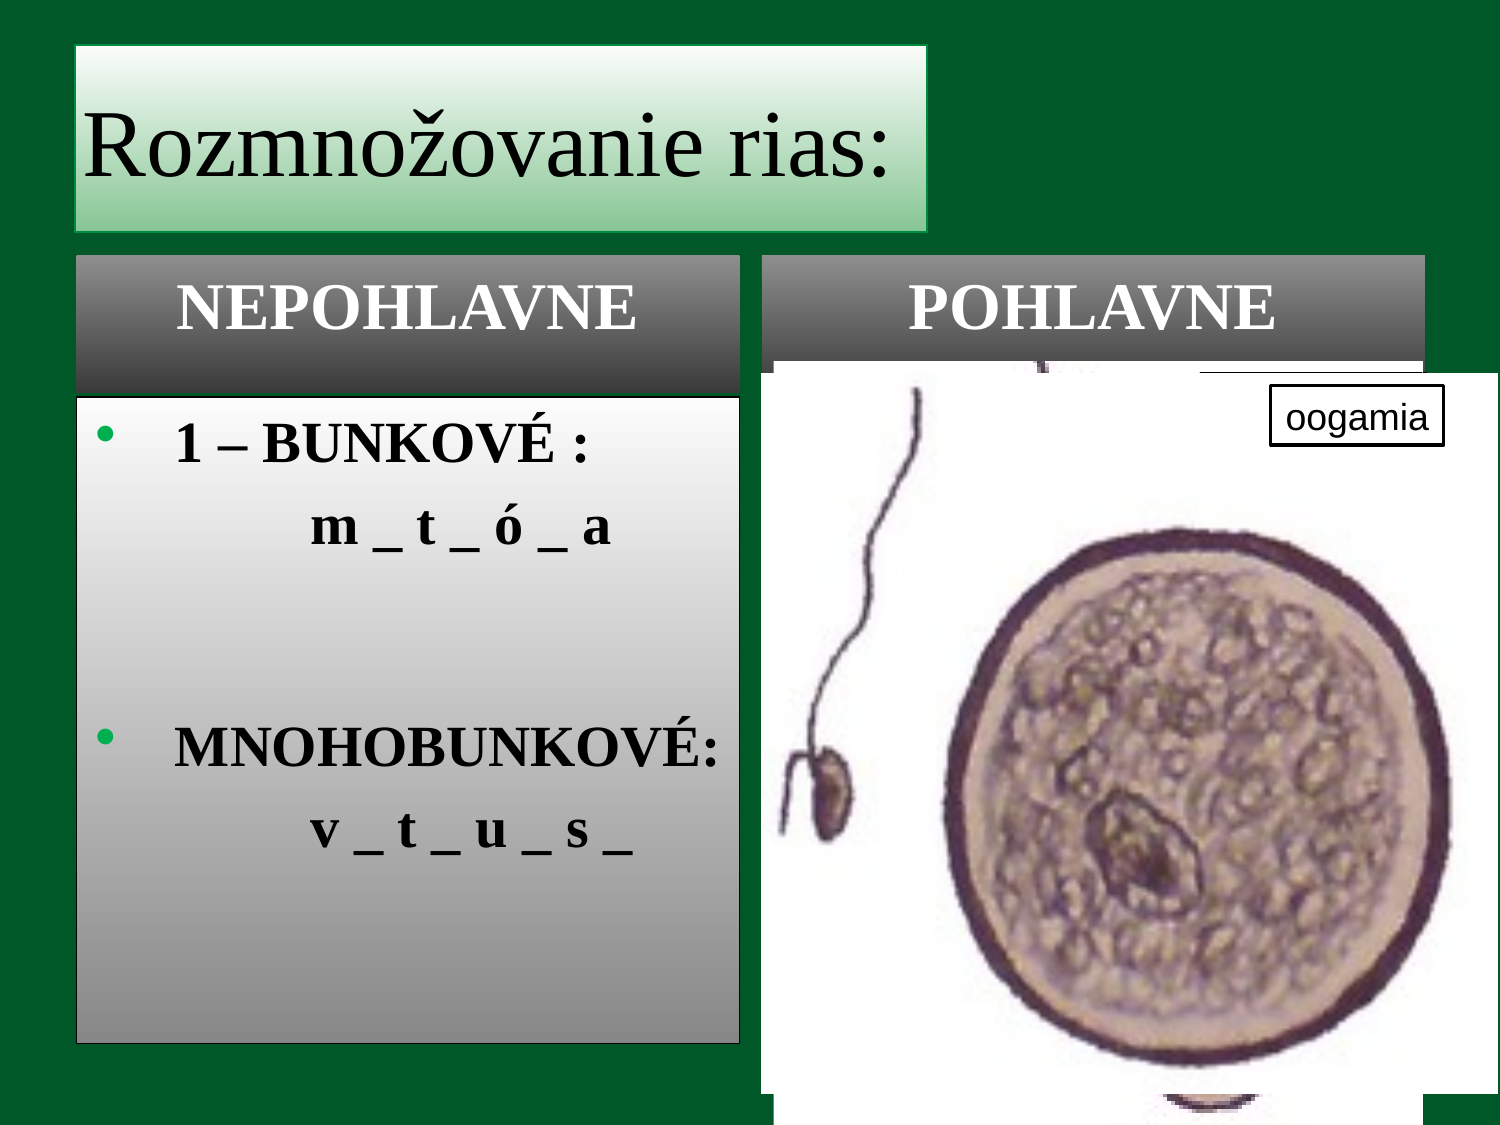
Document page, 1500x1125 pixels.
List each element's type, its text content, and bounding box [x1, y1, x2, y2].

picture [761, 373, 1498, 1095]
list POHLAVNE [761, 255, 1425, 363]
picture [773, 361, 1436, 365]
list NEPOHLAVNE [76, 255, 740, 393]
title Rozmnožovanie rias: [74, 44, 928, 233]
list 1 – BUNKOVÉ : m _ t _ ó _ a MNOHOBUNKOVÉ: v _ t _ u _ s _ [76, 396, 740, 1044]
picture [773, 1103, 1436, 1125]
